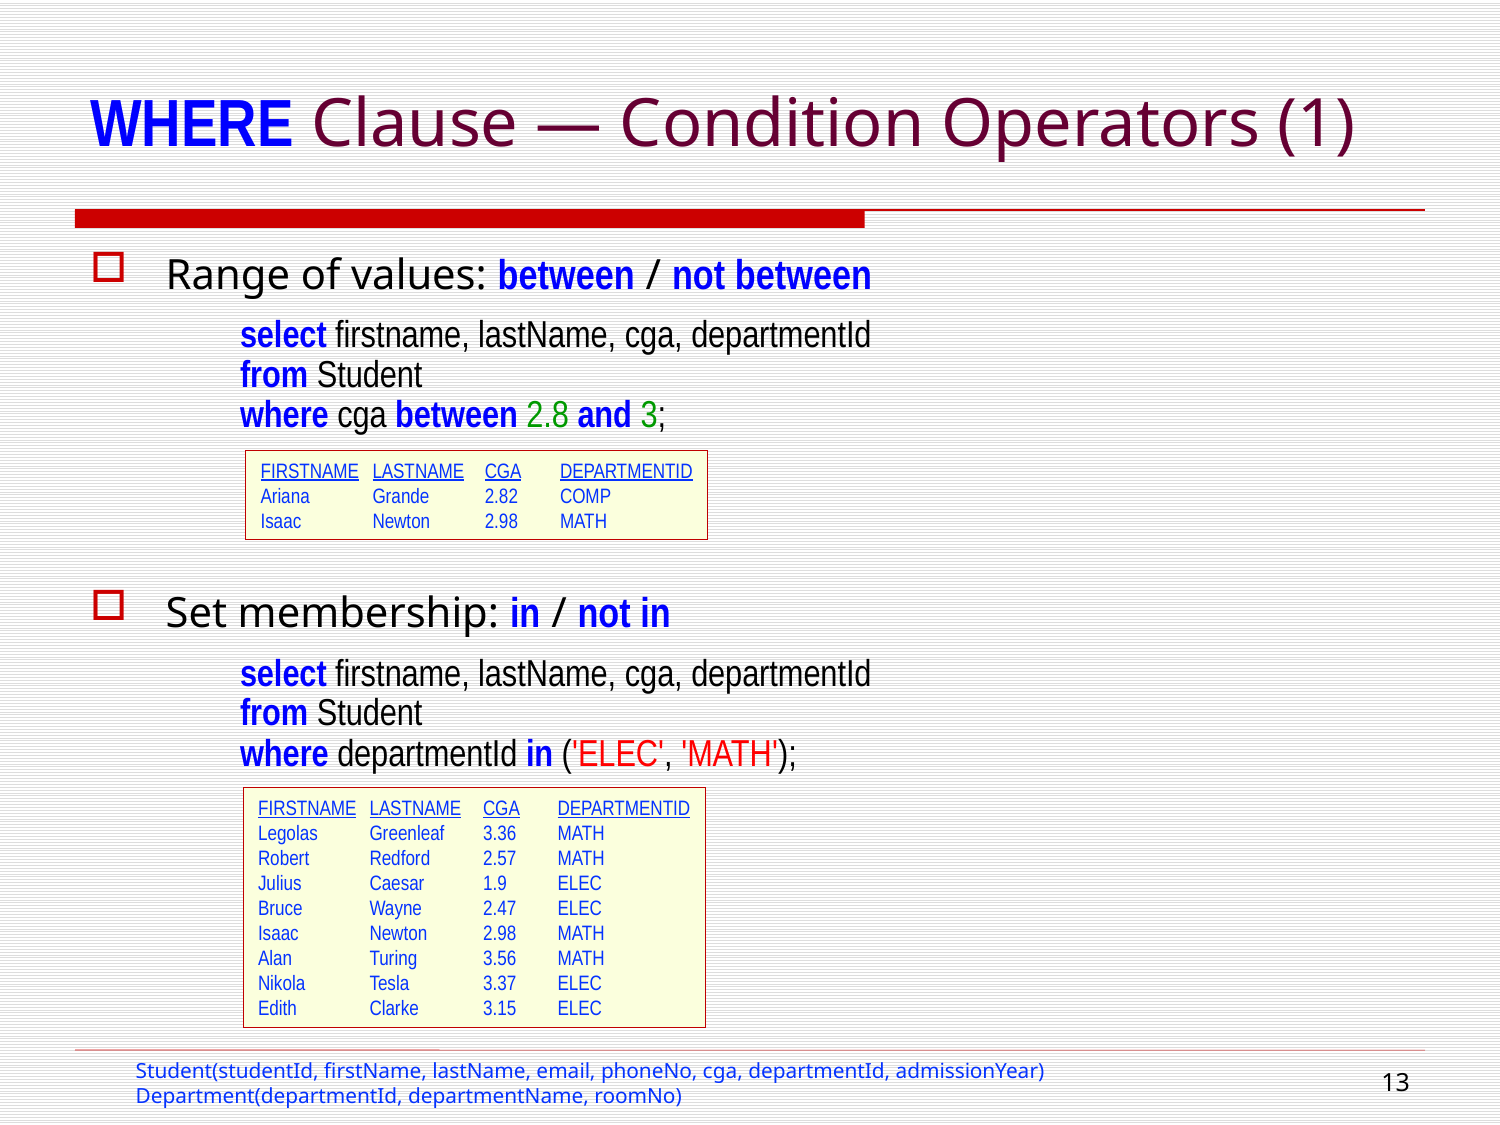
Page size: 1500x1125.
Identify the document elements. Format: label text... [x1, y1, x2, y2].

text_box FIRSTNAME LASTNAME CGA DEPARTMENTID Legolas Greenleaf 3.36 MATH Robert Redford 2.57 MATH Julius Caesar 1.9 ELEC Bruce Wayne 2.47 ELEC Isaac Newton 2.98 MATH Alan Turing 3.56 MATH Nikola Tesla 3.37 ELEC Edith Clarke 3.15 ELEC [243, 787, 706, 1028]
text_box Student(studentId, firstName, lastName, email, phoneNo, cga, departmentId, admissionYear) Department(departmentId, departmentName, roomNo) [120, 1049, 1060, 1115]
text_box FIRSTNAME LASTNAME CGA DEPARTMENTID Ariana Grande 2.82 COMP Isaac Newton 2.98 MATH [245, 450, 708, 540]
list Range of values: between / not between select firstname, lastName, cga, departmentId from Student where cga between 2.8 and 3; Set membership: in / not in select firstname, lastName, cga, departmentId from Student where departmentId in ('ELEC', 'MATH'); [75, 239, 1425, 1035]
slide_number 12 [1100, 1065, 1425, 1103]
title WHERE Clause — Condition Operators (1) [75, 45, 1470, 195]
